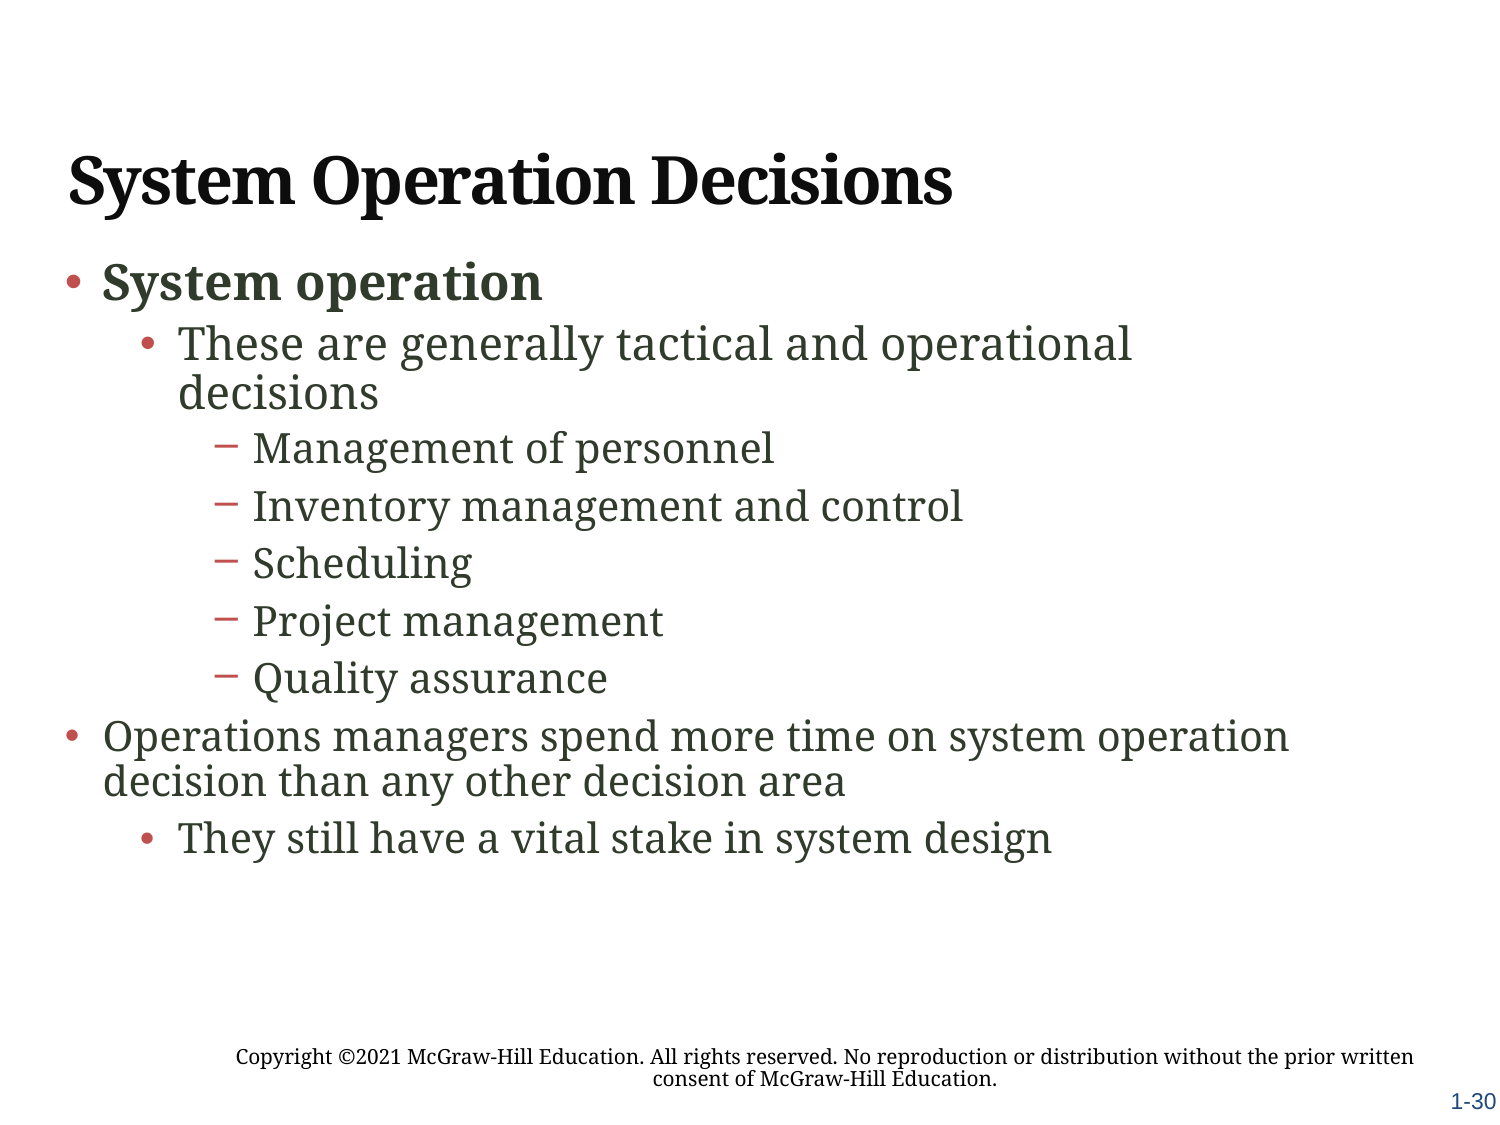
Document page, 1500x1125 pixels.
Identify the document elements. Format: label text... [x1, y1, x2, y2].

text_box System operation These are generally tactical and operational decisions Management of personnel Inventory management and control Scheduling Project management Quality assurance Operations managers spend more time on system operation decision than any other decision area They still have a vital stake in system design [49, 249, 1313, 928]
text_box Copyright ©2021 McGraw-Hill Education. All rights reserved. No reproduction or distribution without the prior written consent of McGraw-Hill Education. [200, 1039, 1450, 1099]
text_box 1-30 [1425, 1082, 1500, 1125]
title System Operation Decisions [53, 24, 1404, 225]
